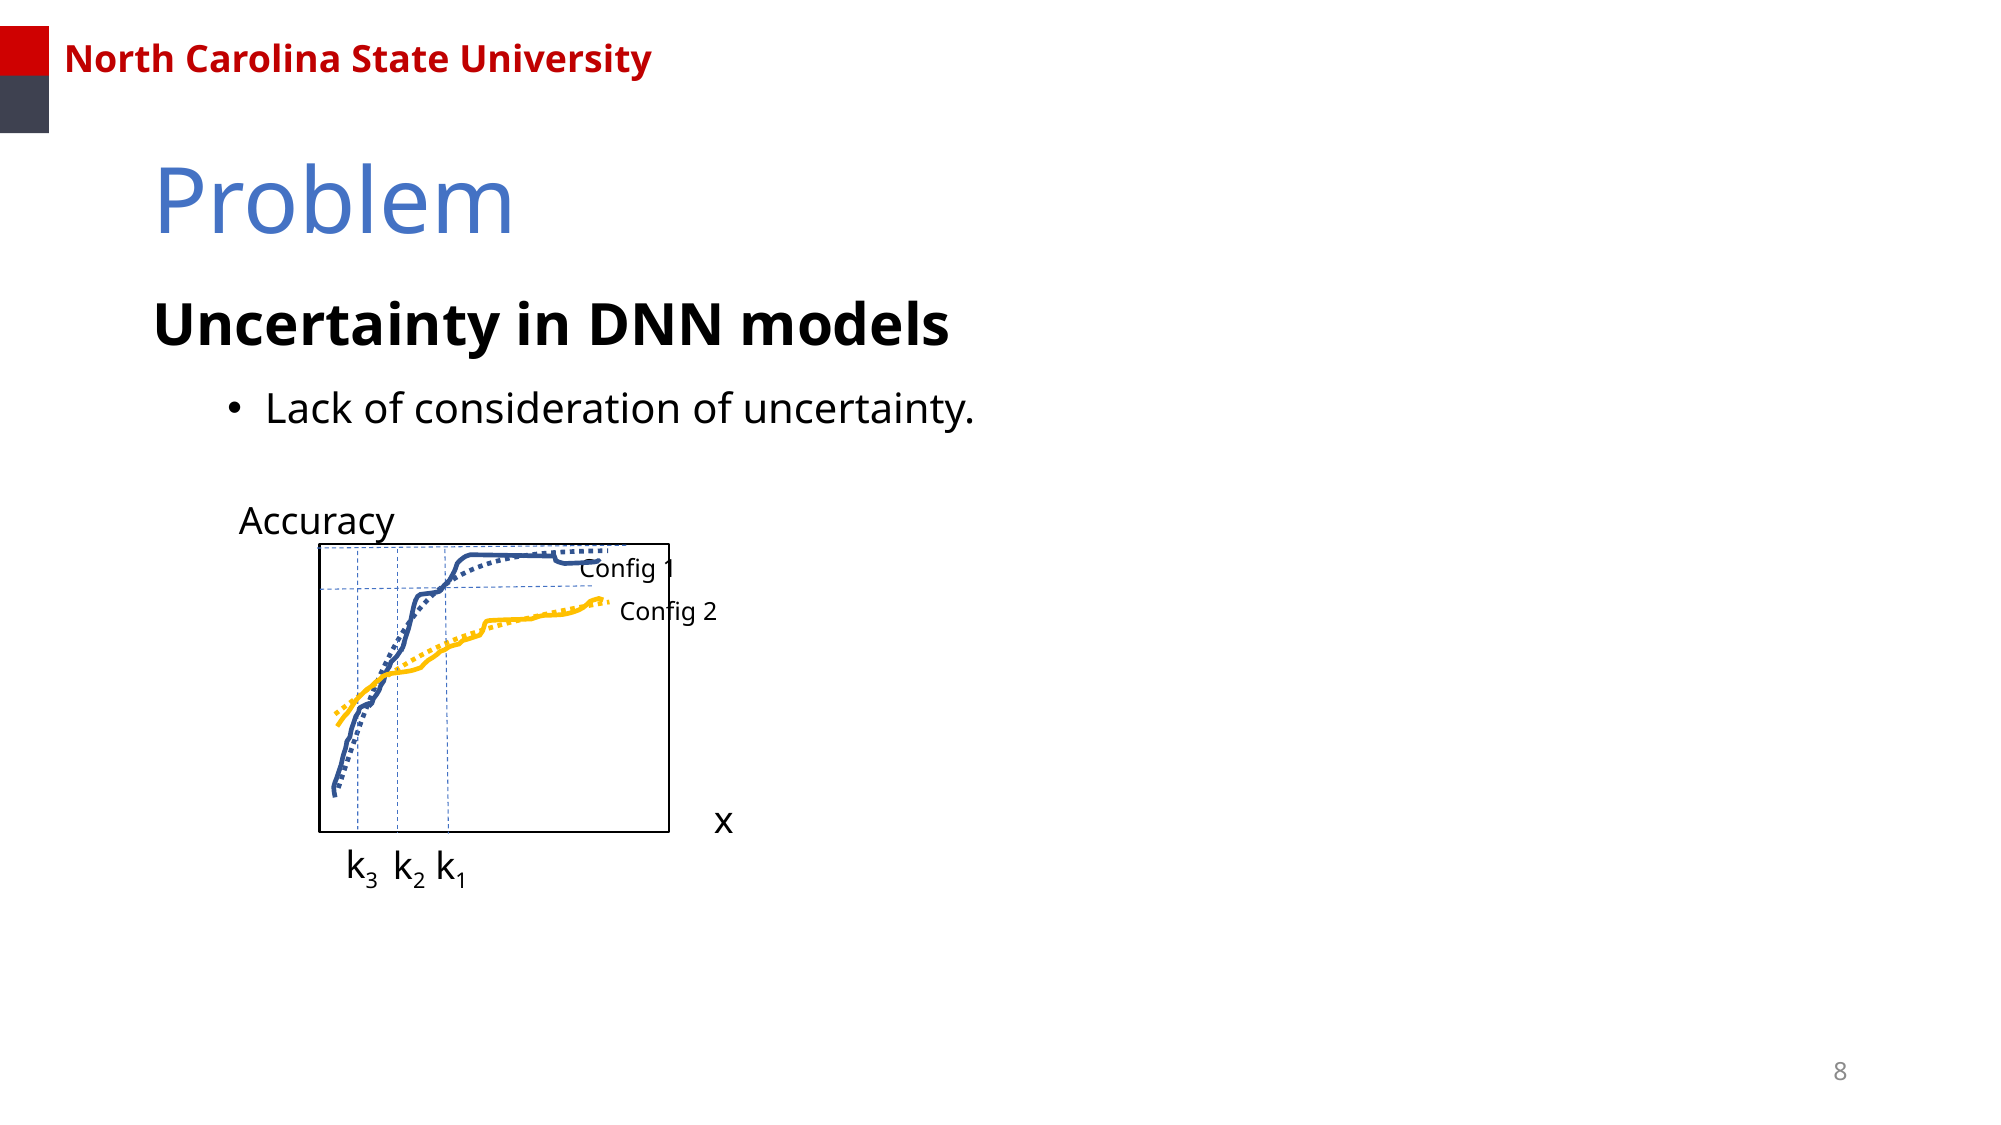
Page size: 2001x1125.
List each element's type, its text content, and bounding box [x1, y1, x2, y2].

list Uncertainty in DNN models Lack of consideration of uncertainty. [137, 244, 1550, 959]
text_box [222, 489, 749, 896]
title Problem [137, 95, 1863, 313]
slide_number 8 [1412, 1042, 1863, 1103]
text_box North Carolina State University [49, 27, 749, 88]
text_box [0, 26, 49, 134]
